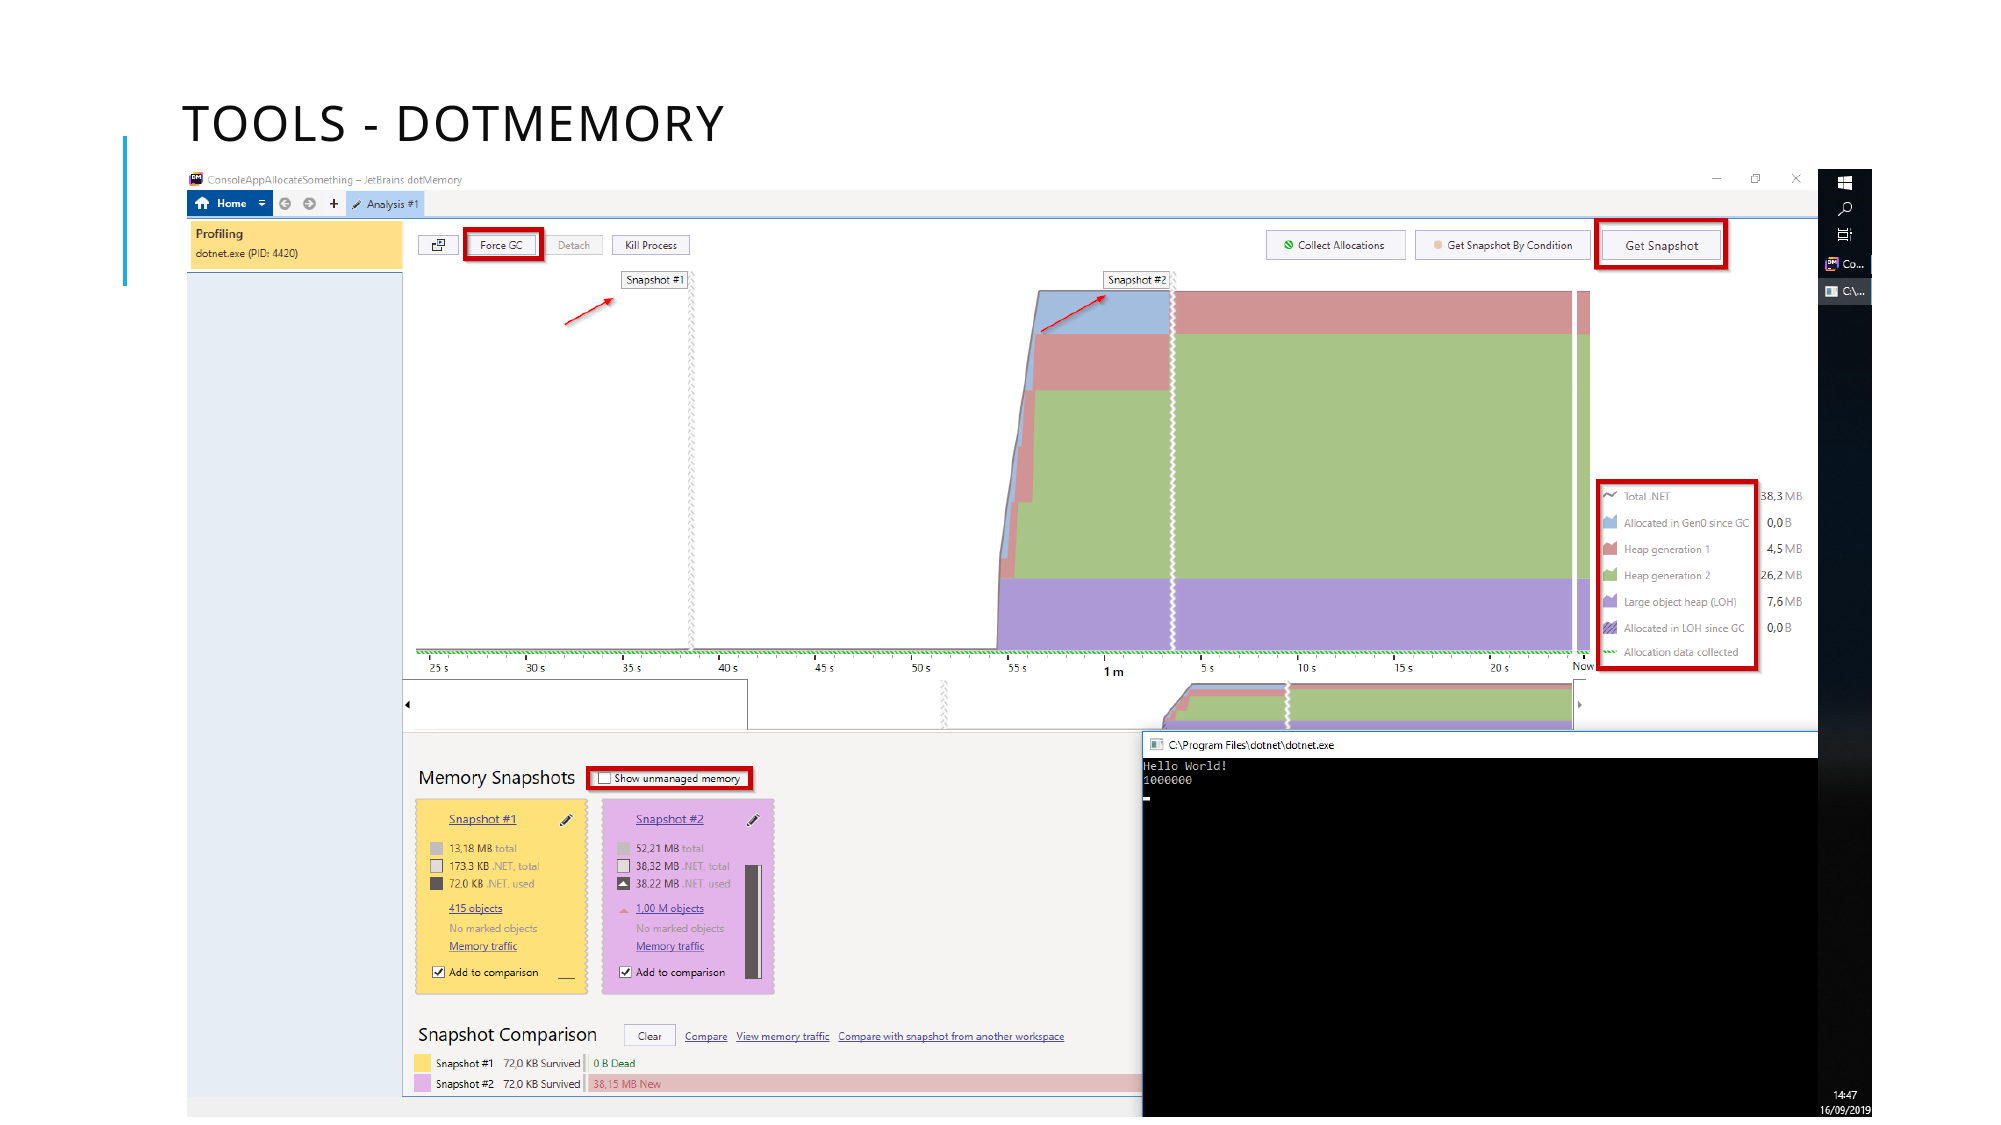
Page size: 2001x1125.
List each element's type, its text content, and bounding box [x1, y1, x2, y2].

picture [187, 168, 1872, 1117]
title Tools - DOTMEMORY [168, 96, 1470, 158]
